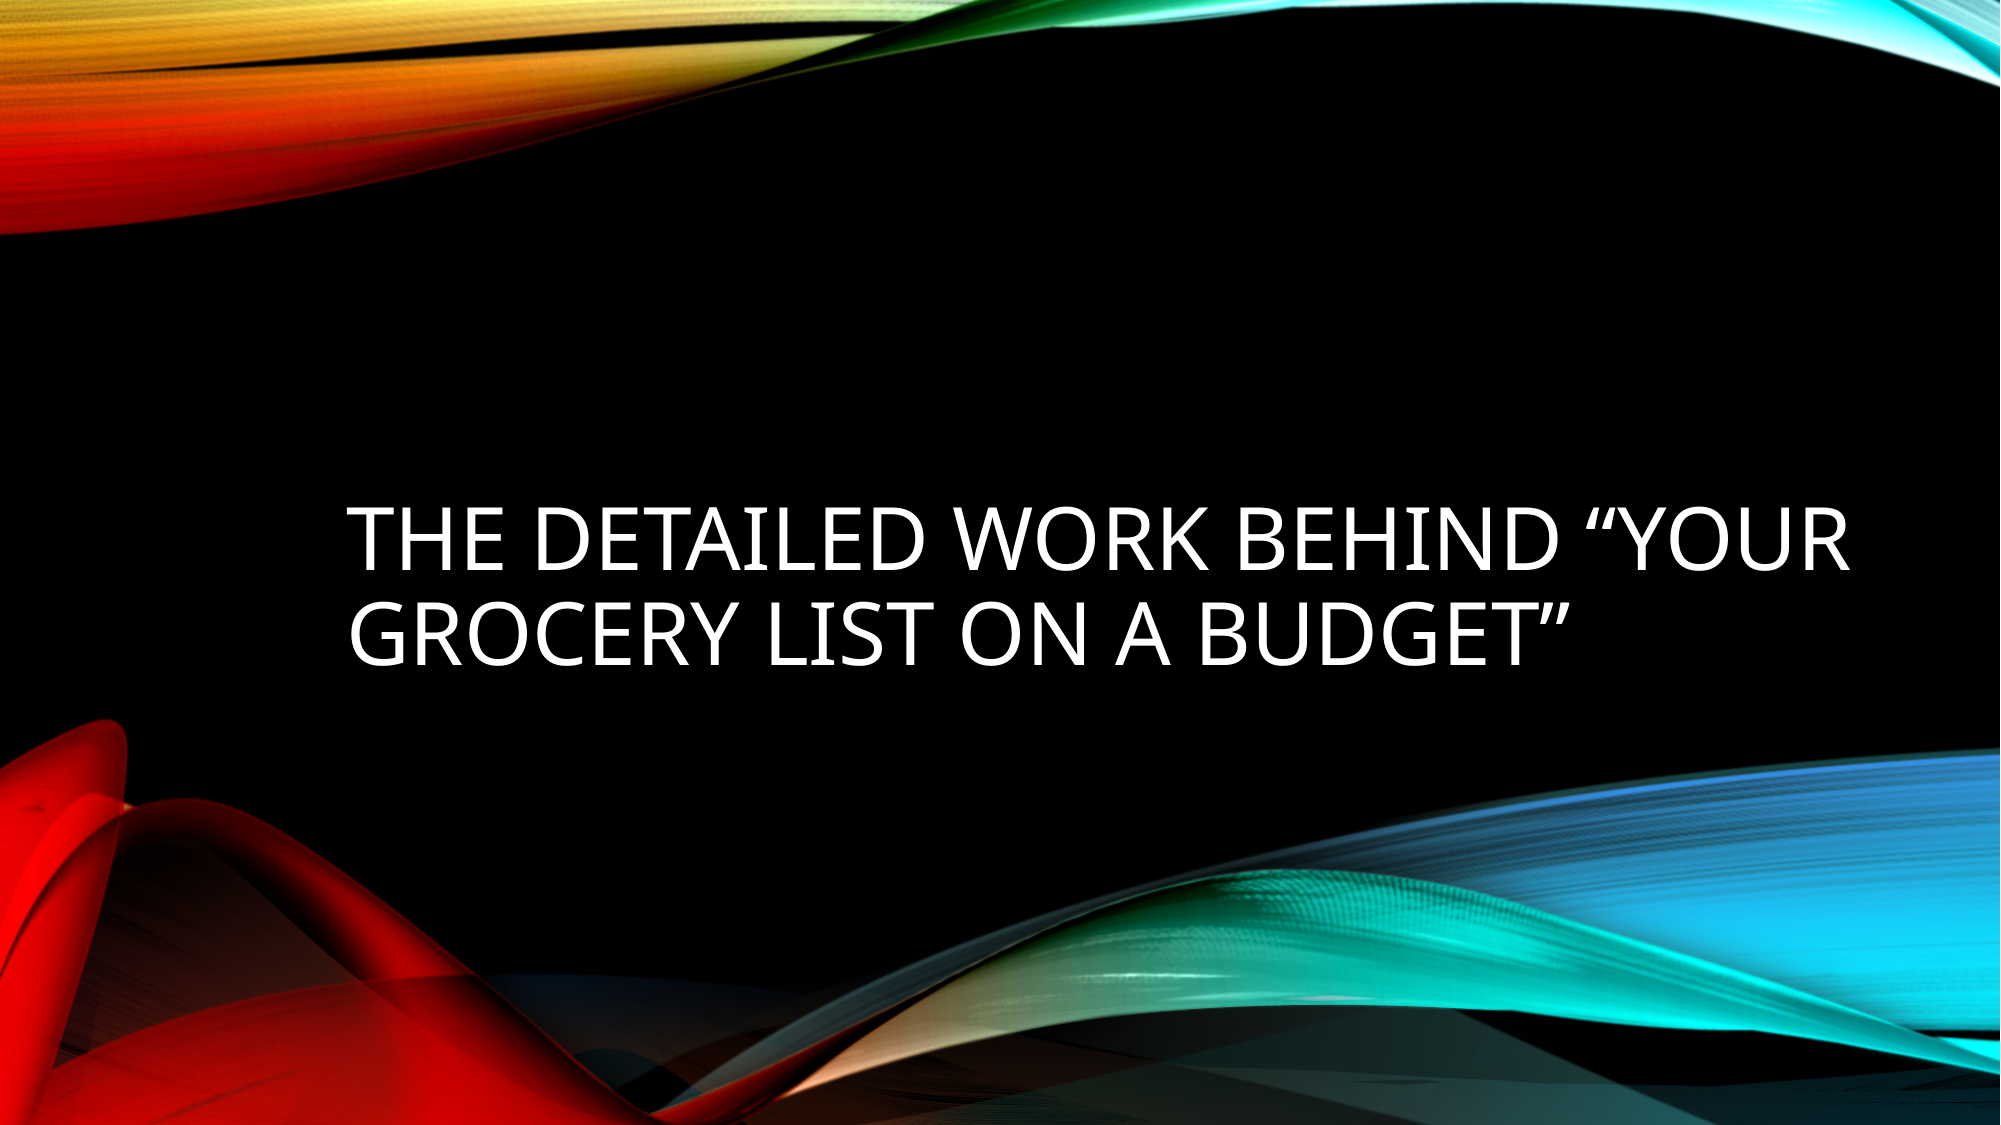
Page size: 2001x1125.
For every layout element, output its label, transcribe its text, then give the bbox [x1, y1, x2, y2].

picture [0, 0, 2000, 237]
picture [0, 717, 2000, 1125]
title The detailed work behind “your grocery list on a budget” [330, 392, 1881, 692]
